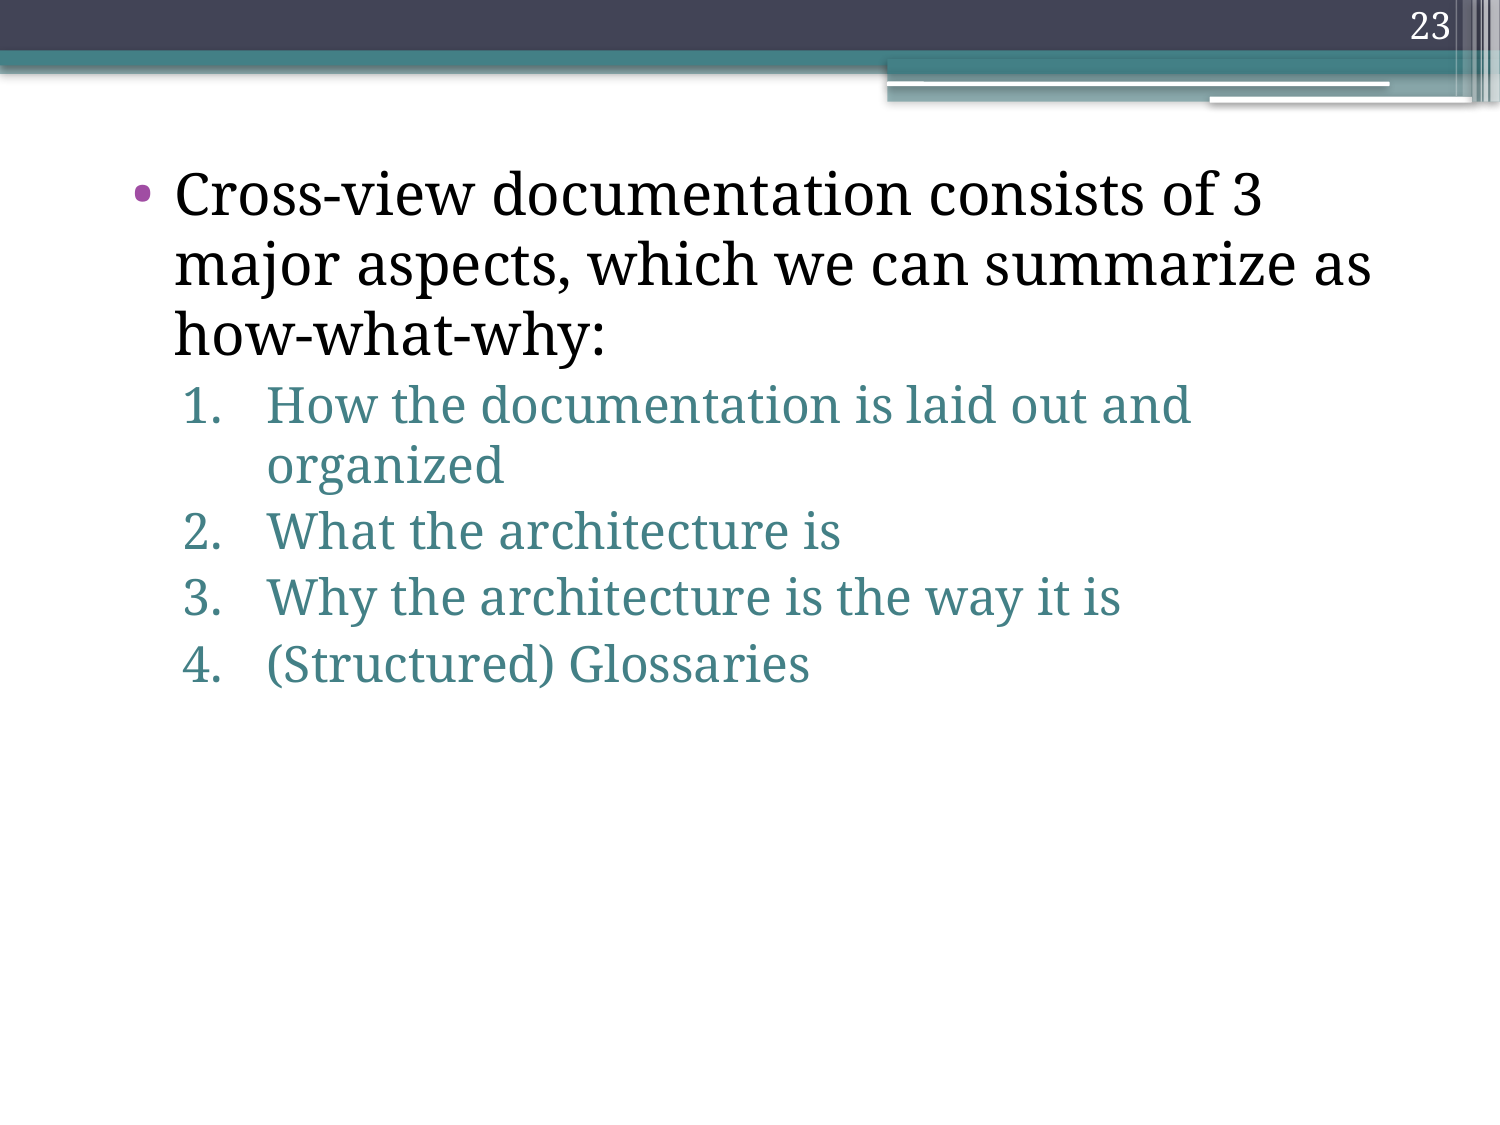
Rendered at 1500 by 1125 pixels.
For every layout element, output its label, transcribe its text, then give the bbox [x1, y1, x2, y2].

list Cross-view documentation consists of 3 major aspects, which we can summarize as how-what-why: How the documentation is laid out and organized What the architecture is Why the architecture is the way it is (Structured) Glossaries [99, 149, 1450, 1088]
slide_number 23 [1341, 0, 1466, 61]
